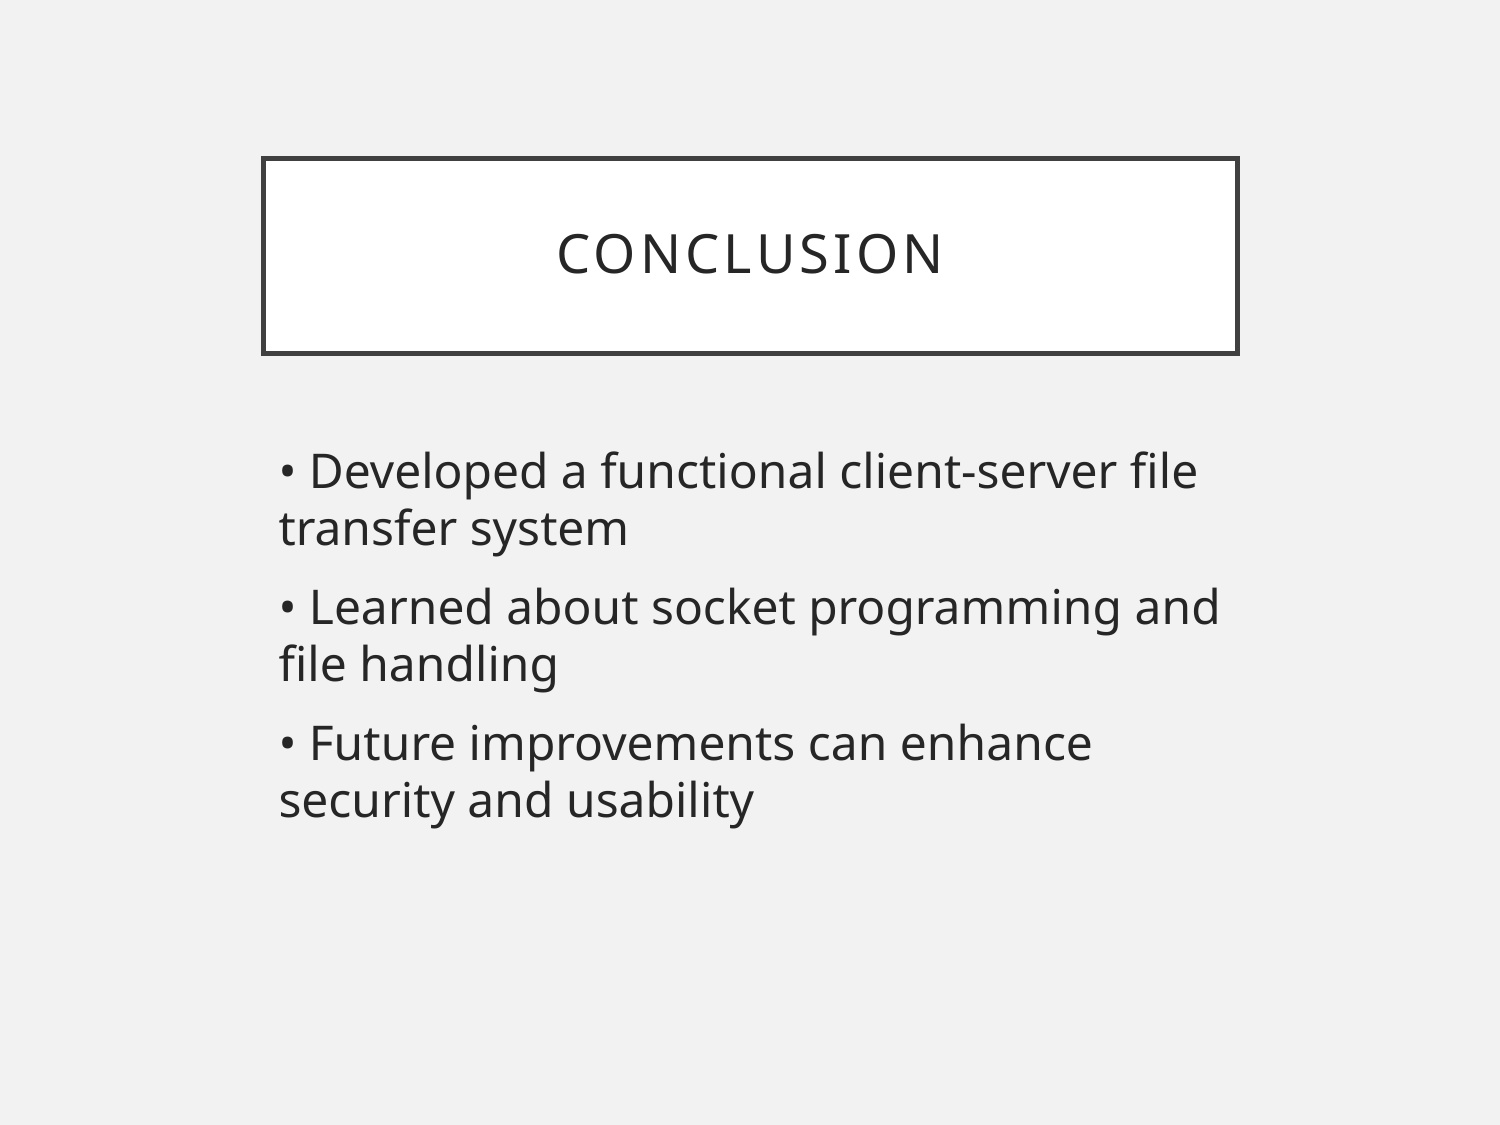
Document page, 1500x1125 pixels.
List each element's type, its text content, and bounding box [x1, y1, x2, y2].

title Conclusion [261, 156, 1240, 356]
list • Developed a functional client-server file transfer system • Learned about socket programming and file handling • Future improvements can enhance security and usability [263, 432, 1238, 942]
